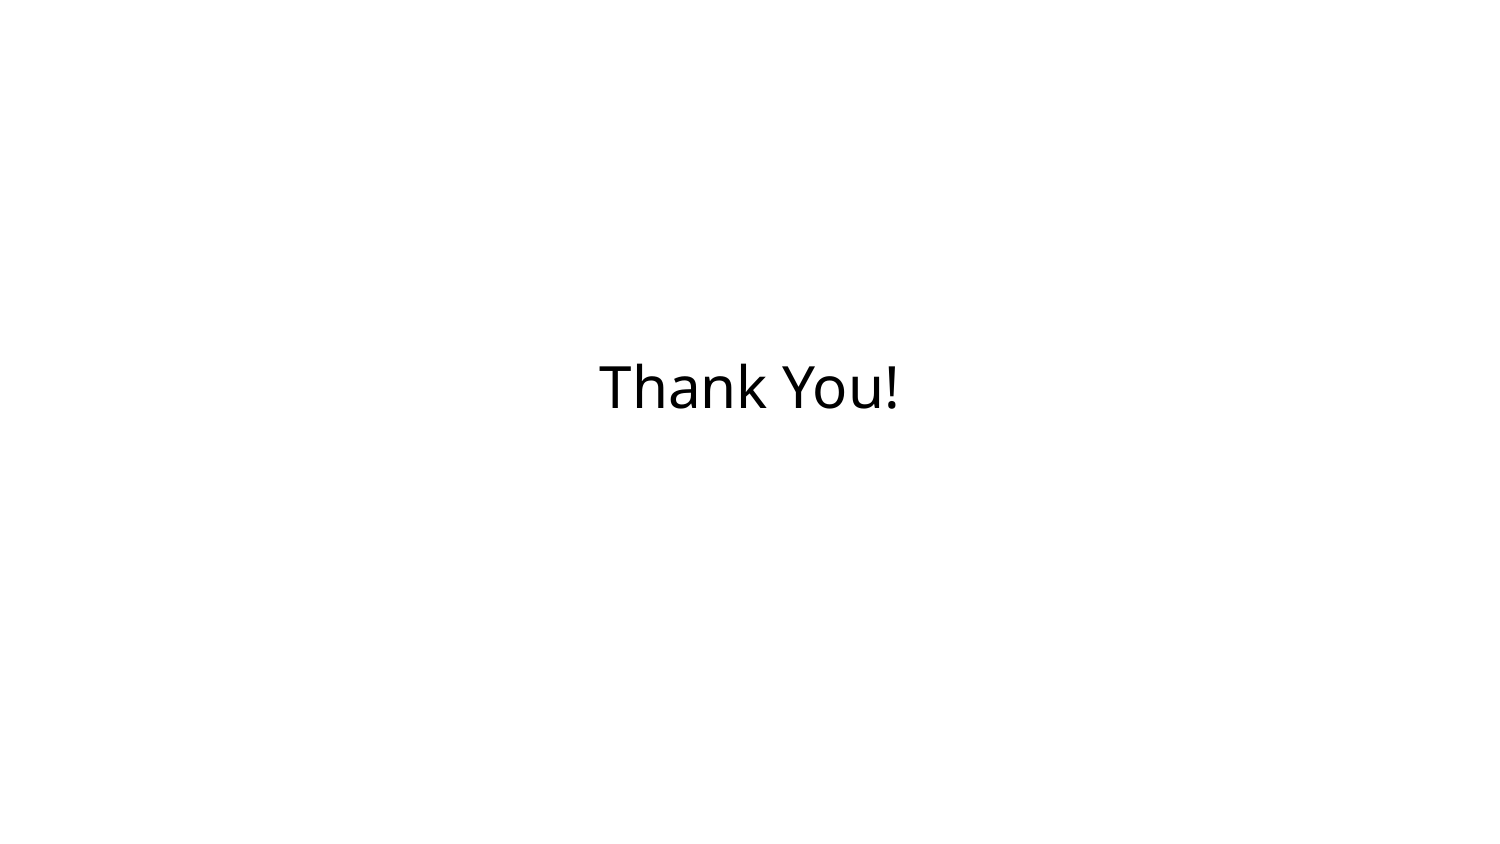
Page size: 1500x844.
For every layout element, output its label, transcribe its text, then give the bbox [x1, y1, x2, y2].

title Thank You! [51, 72, 1449, 768]
